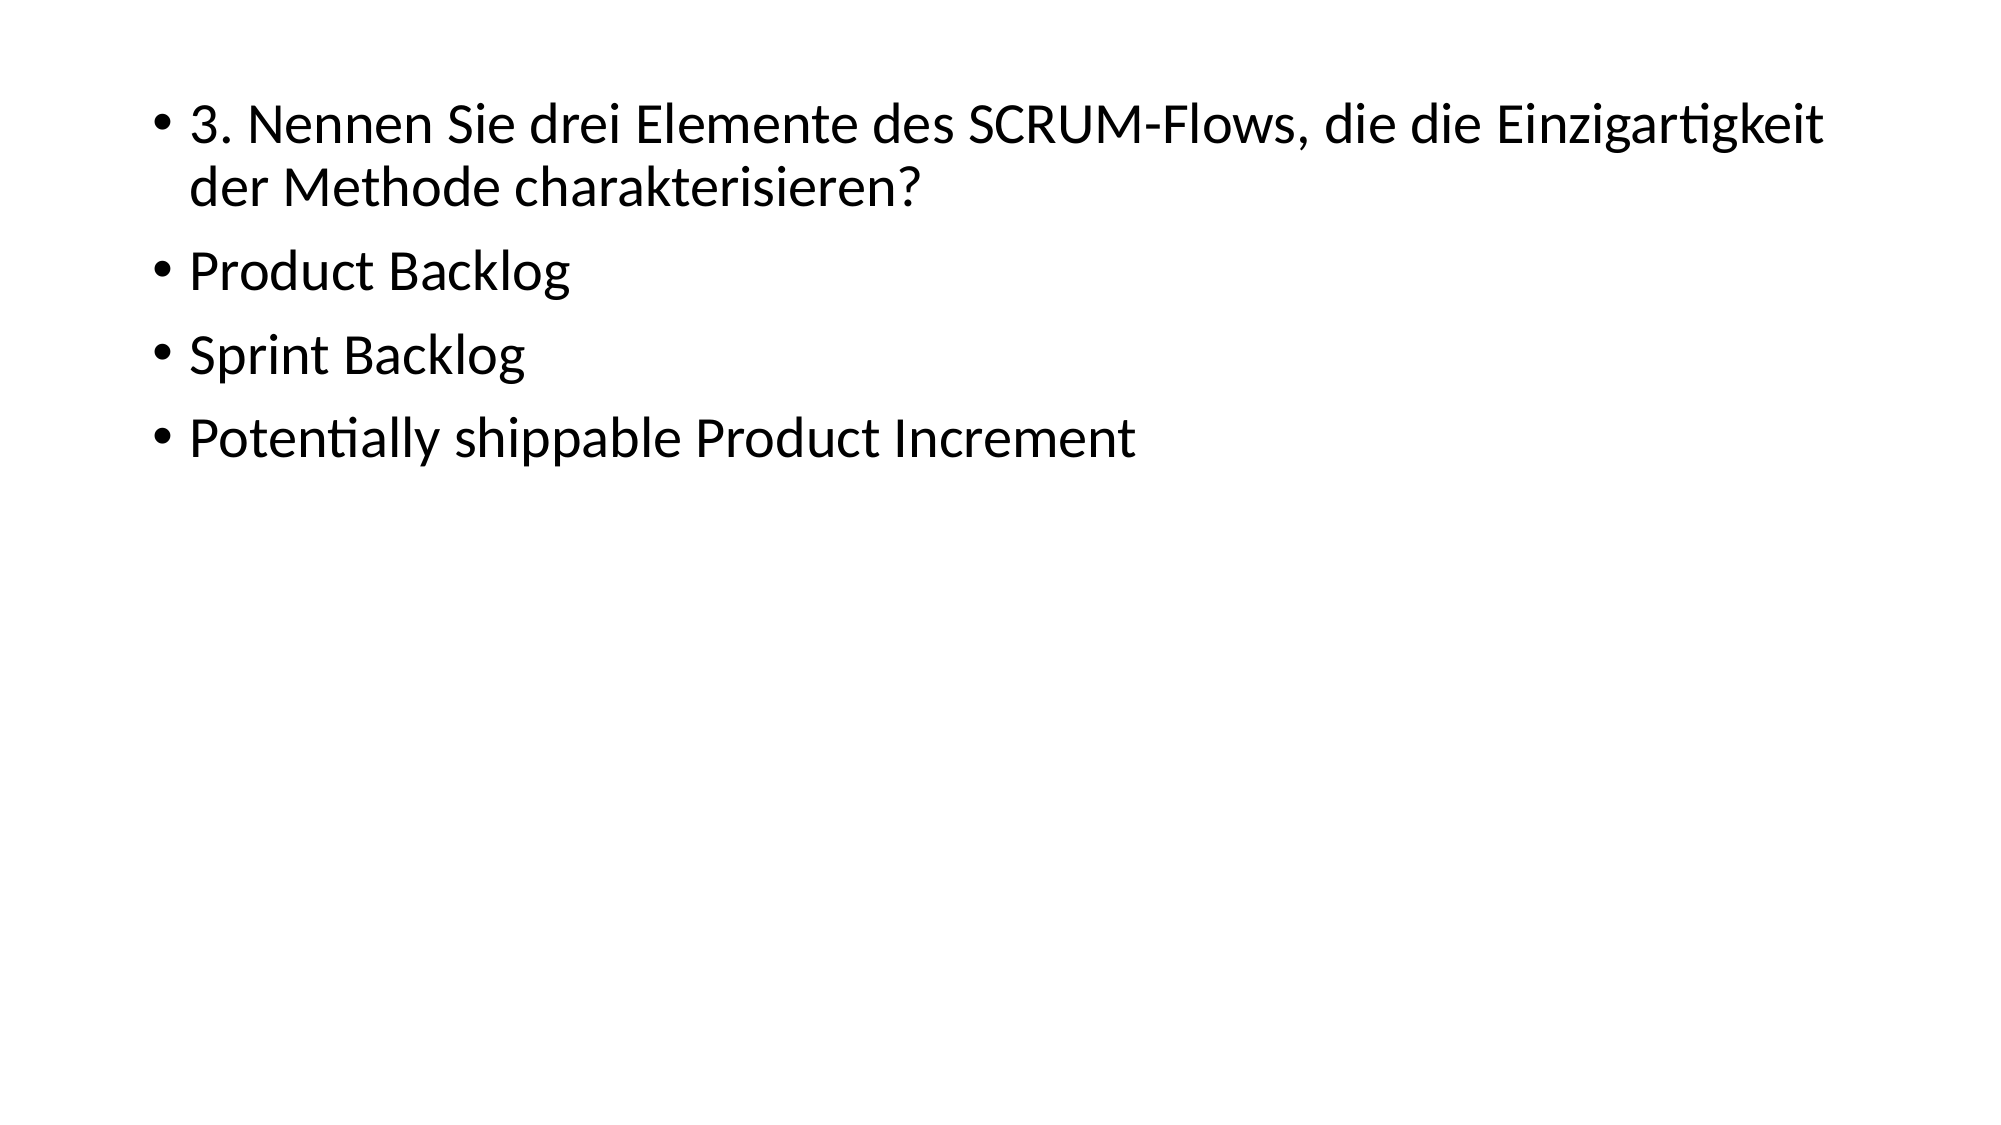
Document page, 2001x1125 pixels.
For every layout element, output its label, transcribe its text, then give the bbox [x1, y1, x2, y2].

list 3. Nennen Sie drei Elemente des SCRUM-Flows, die die Einzigartigkeit der Methode charakterisieren? Product Backlog Sprint Backlog Potentially shippable Product Increment [137, 85, 1863, 1040]
